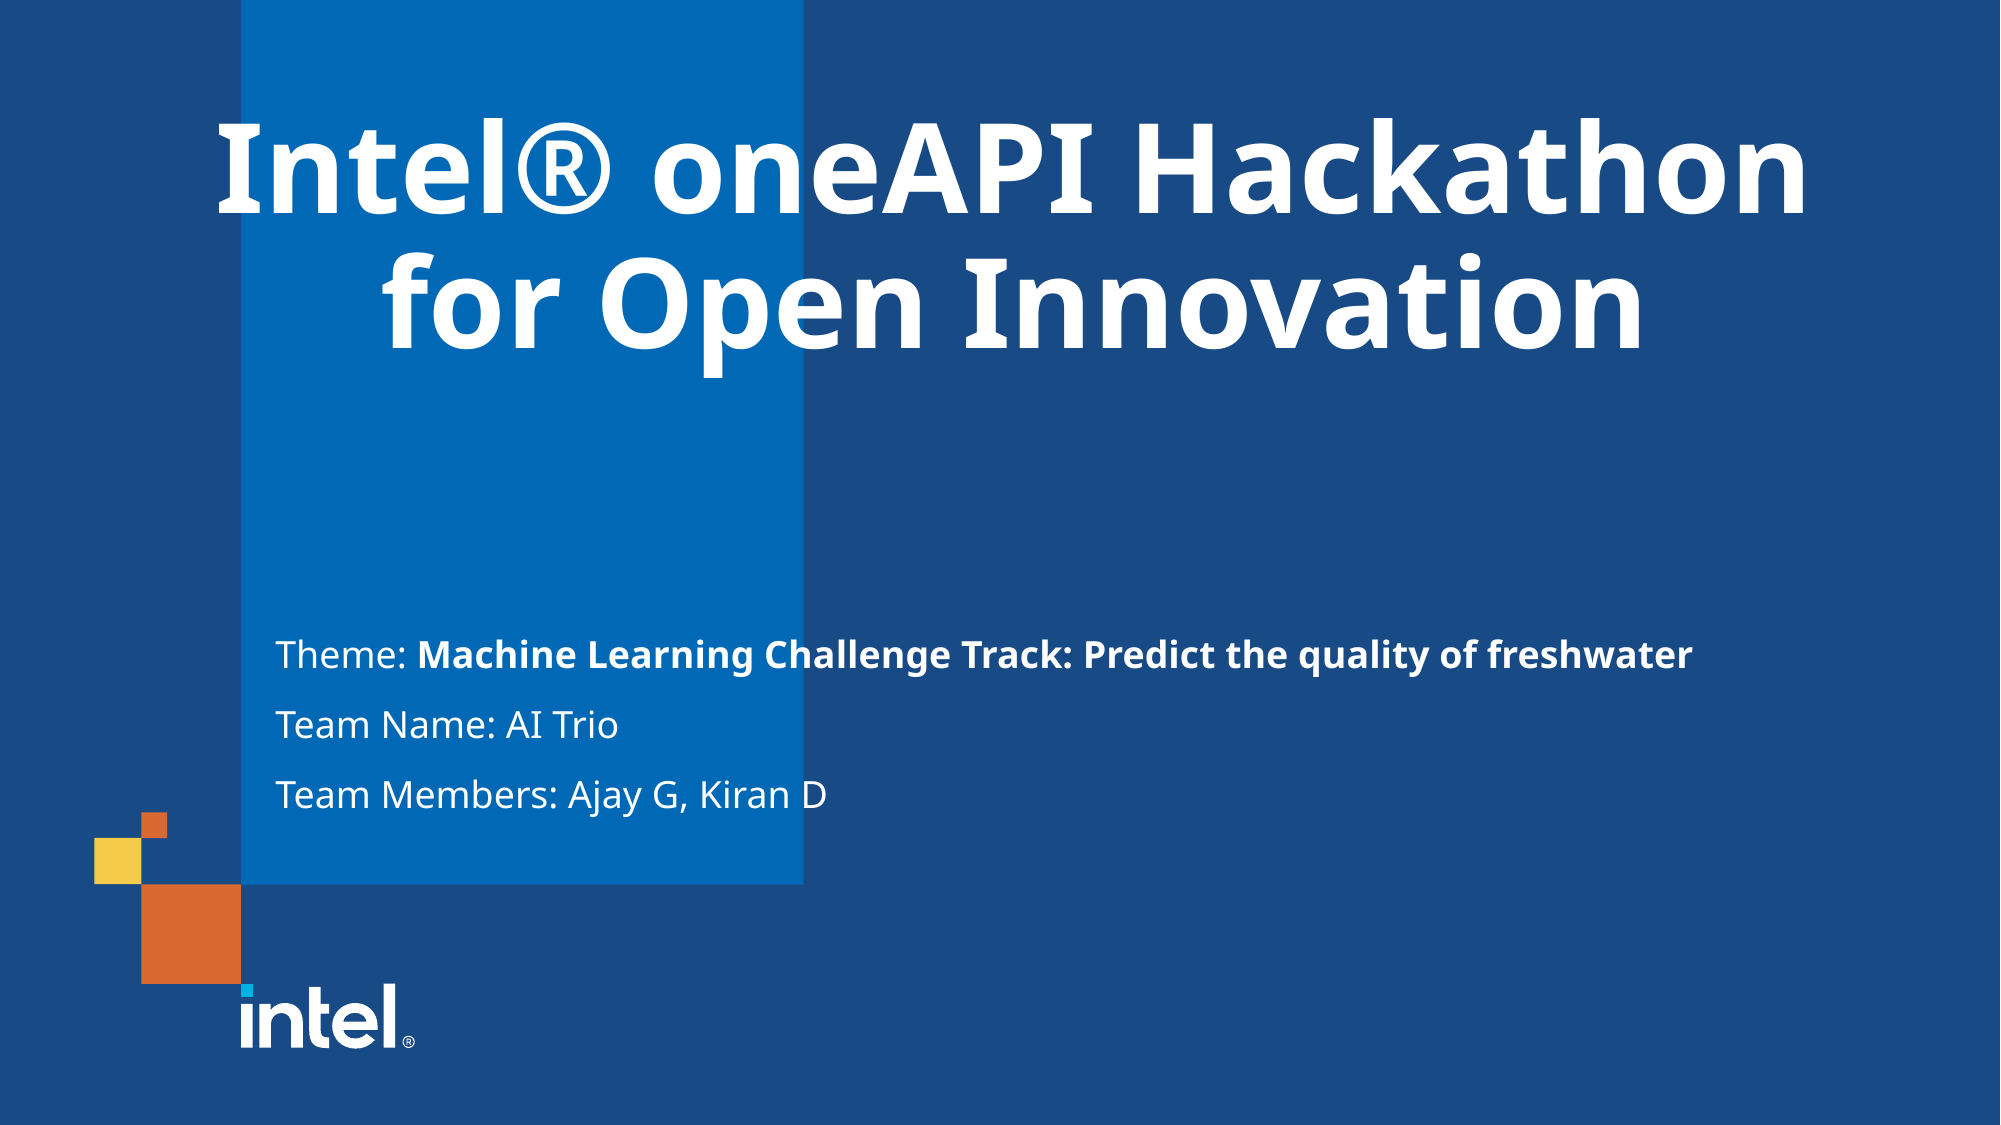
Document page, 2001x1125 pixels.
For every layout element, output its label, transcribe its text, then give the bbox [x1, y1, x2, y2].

title Intel® oneAPI Hackathon for Open Innovation [114, 104, 1916, 228]
text_box Theme: Machine Learning Challenge Track: Predict the quality of freshwater Team Name: AI Trio Team Members: Ajay G, Kiran D [275, 630, 1963, 876]
